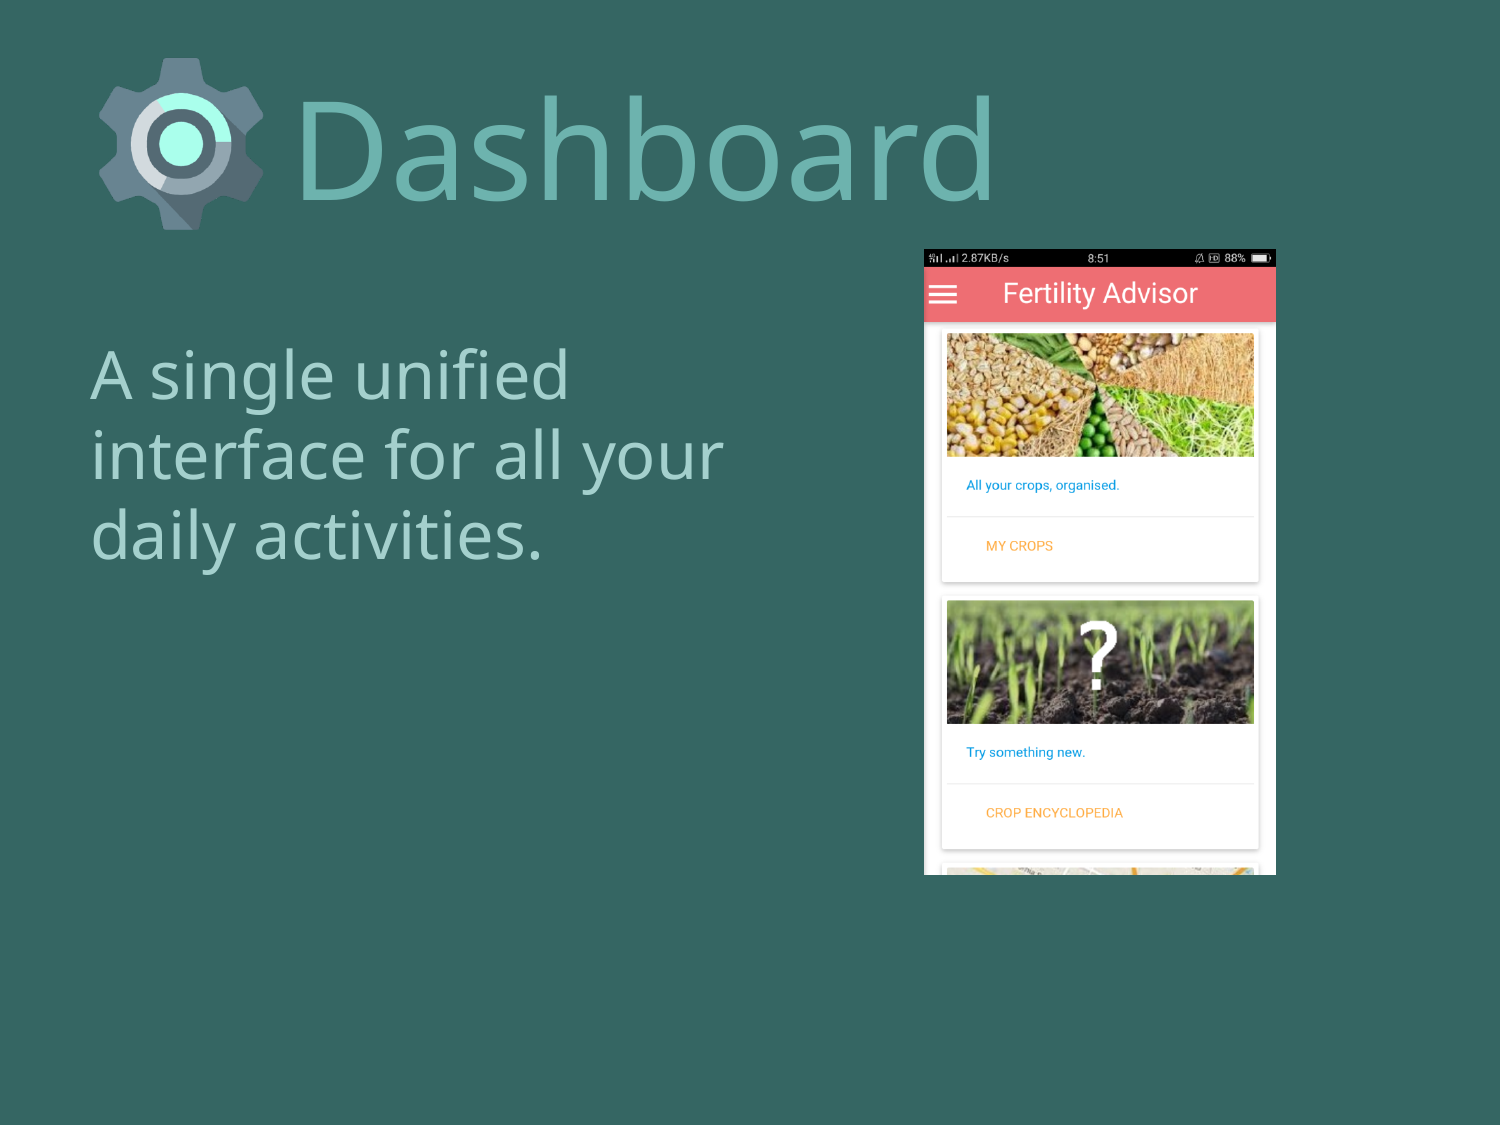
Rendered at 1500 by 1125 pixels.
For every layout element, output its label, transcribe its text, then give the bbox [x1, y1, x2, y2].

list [87, 49, 276, 238]
picture [923, 249, 1276, 876]
list A single unified interface for all your daily activities. [75, 324, 788, 1005]
title Dashboard [275, 44, 1413, 236]
